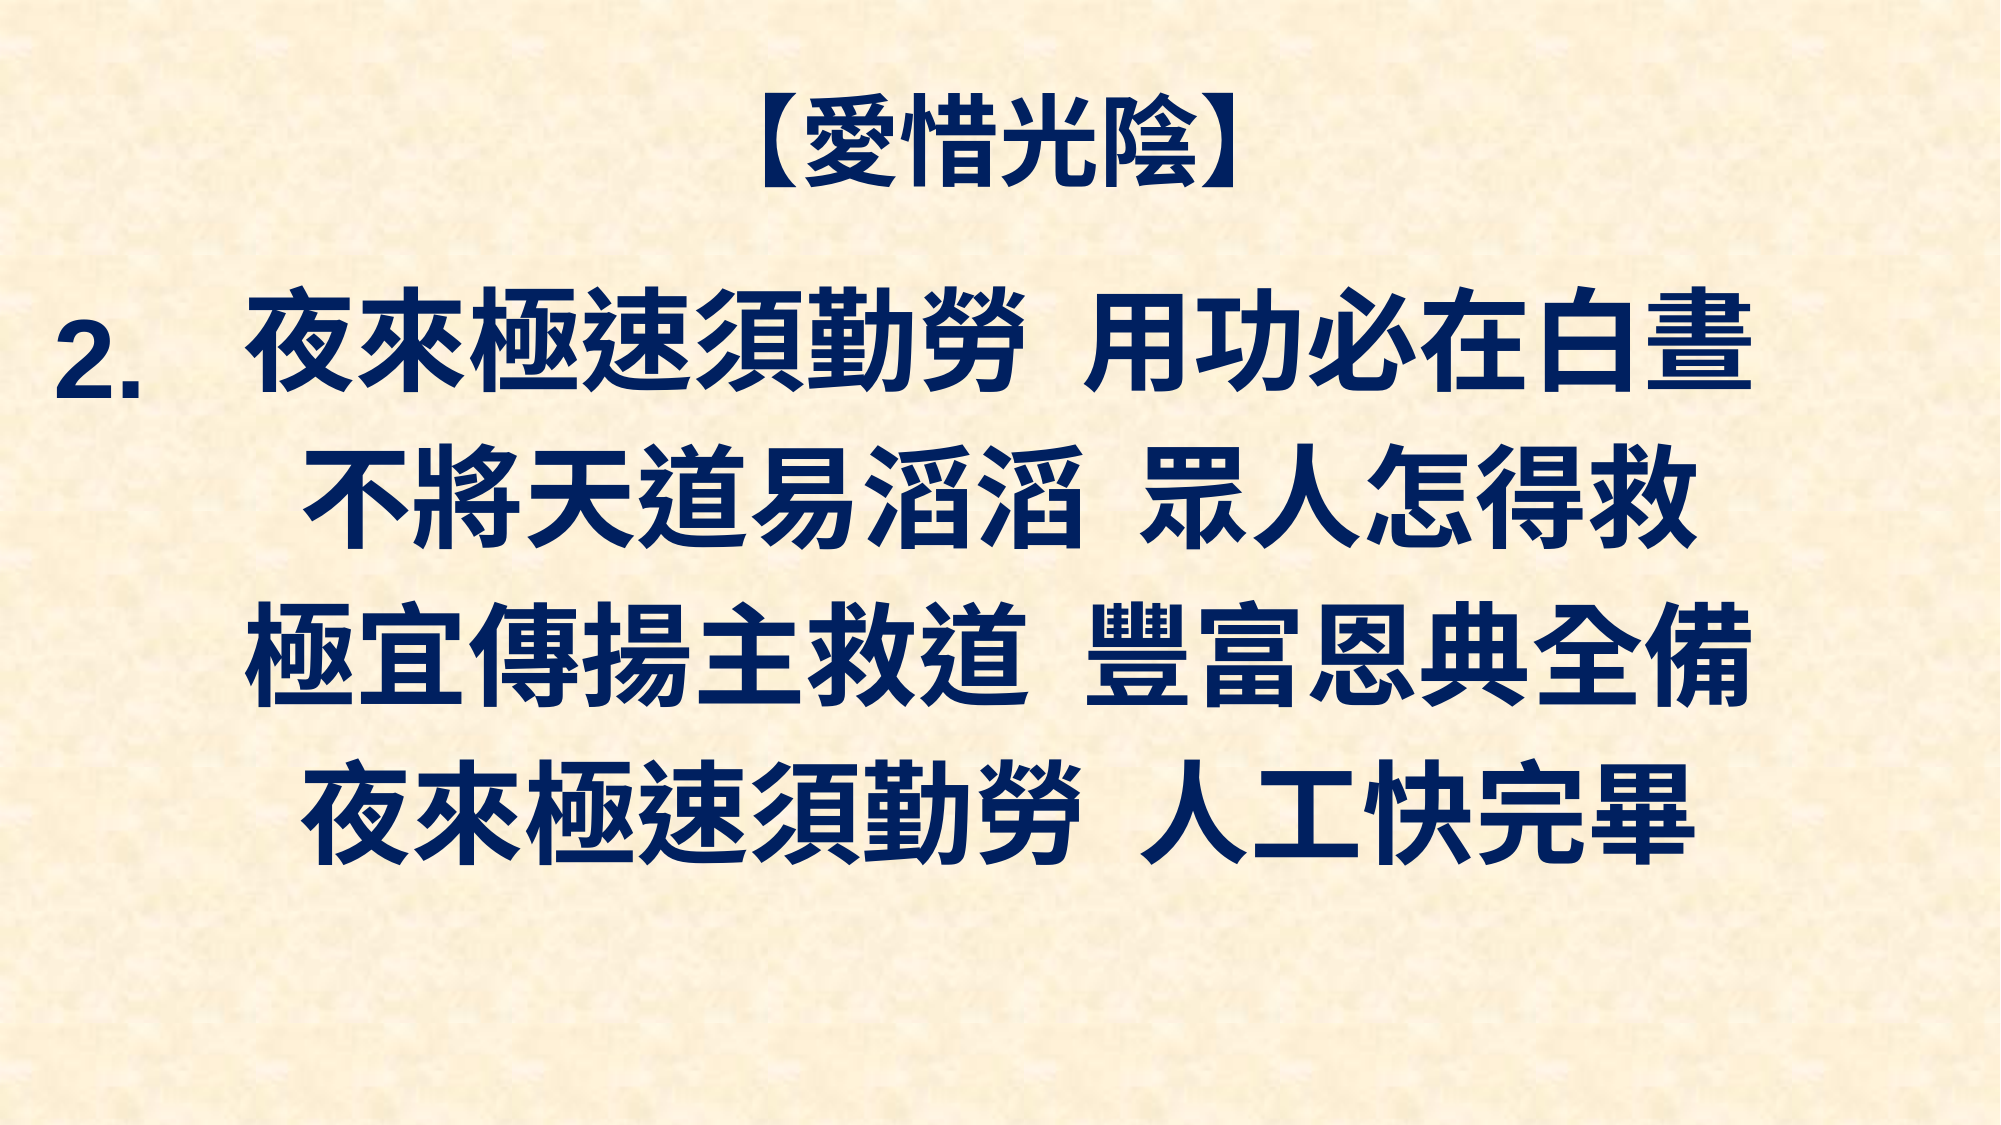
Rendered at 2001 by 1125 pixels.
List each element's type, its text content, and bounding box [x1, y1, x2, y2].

picture [0, 0, 2001, 1125]
list 夜來極速須勤勞 用功必在白晝 不將天道易滔滔 眾人怎得救 極宜傳揚主救道 豐富恩典全備 夜來極速須勤勞 人工快完畢 [99, 262, 1900, 1005]
text_box 2. [25, 278, 175, 429]
title 【愛惜光陰】 [99, 45, 1900, 233]
